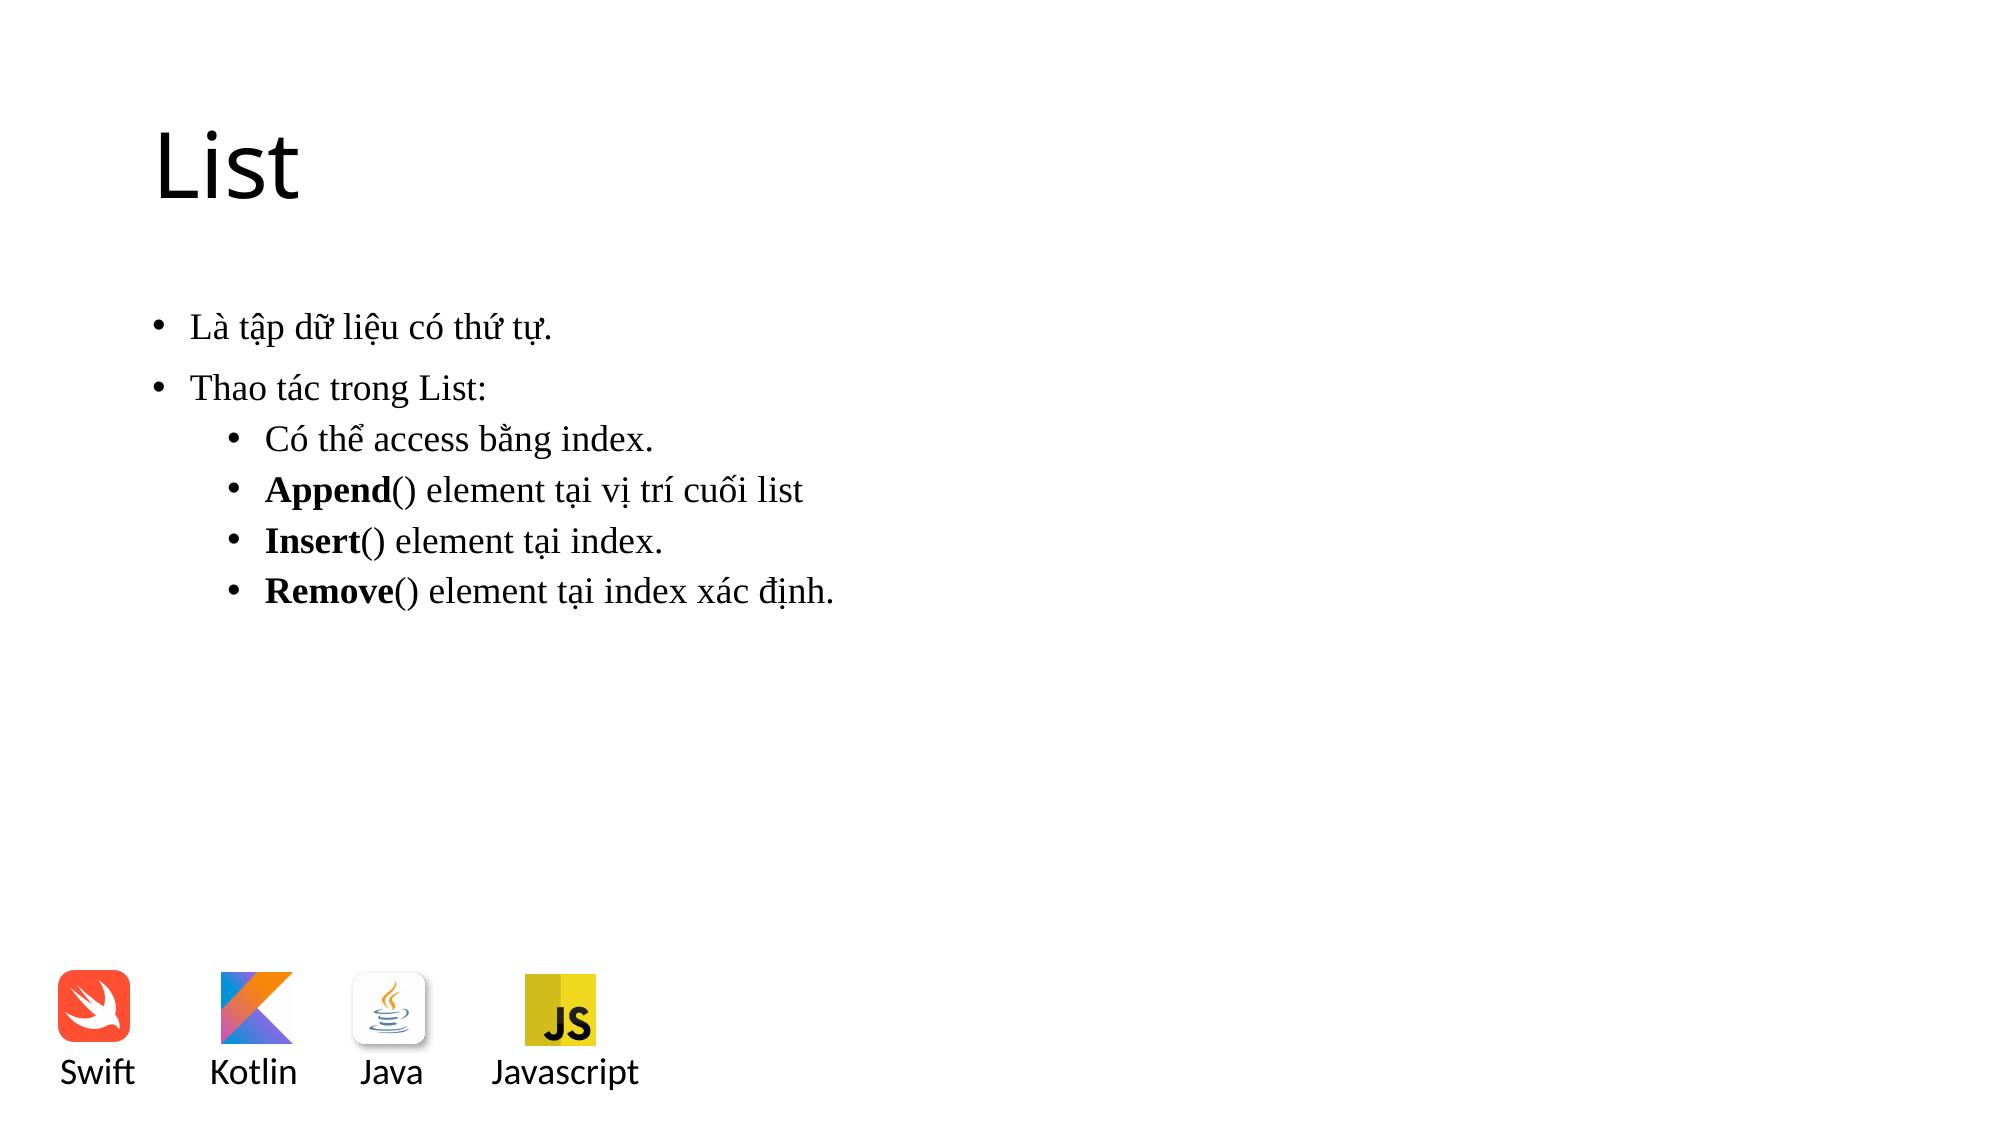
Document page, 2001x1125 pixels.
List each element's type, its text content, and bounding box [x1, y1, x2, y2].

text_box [42, 970, 659, 1100]
title List [137, 59, 1863, 278]
list Là tập dữ liệu có thứ tự. Thao tác trong List: Có thể access bằng index. Append() element tại vị trí cuối list Insert() element tại index. Remove() element tại index xác định. [137, 299, 1863, 1014]
